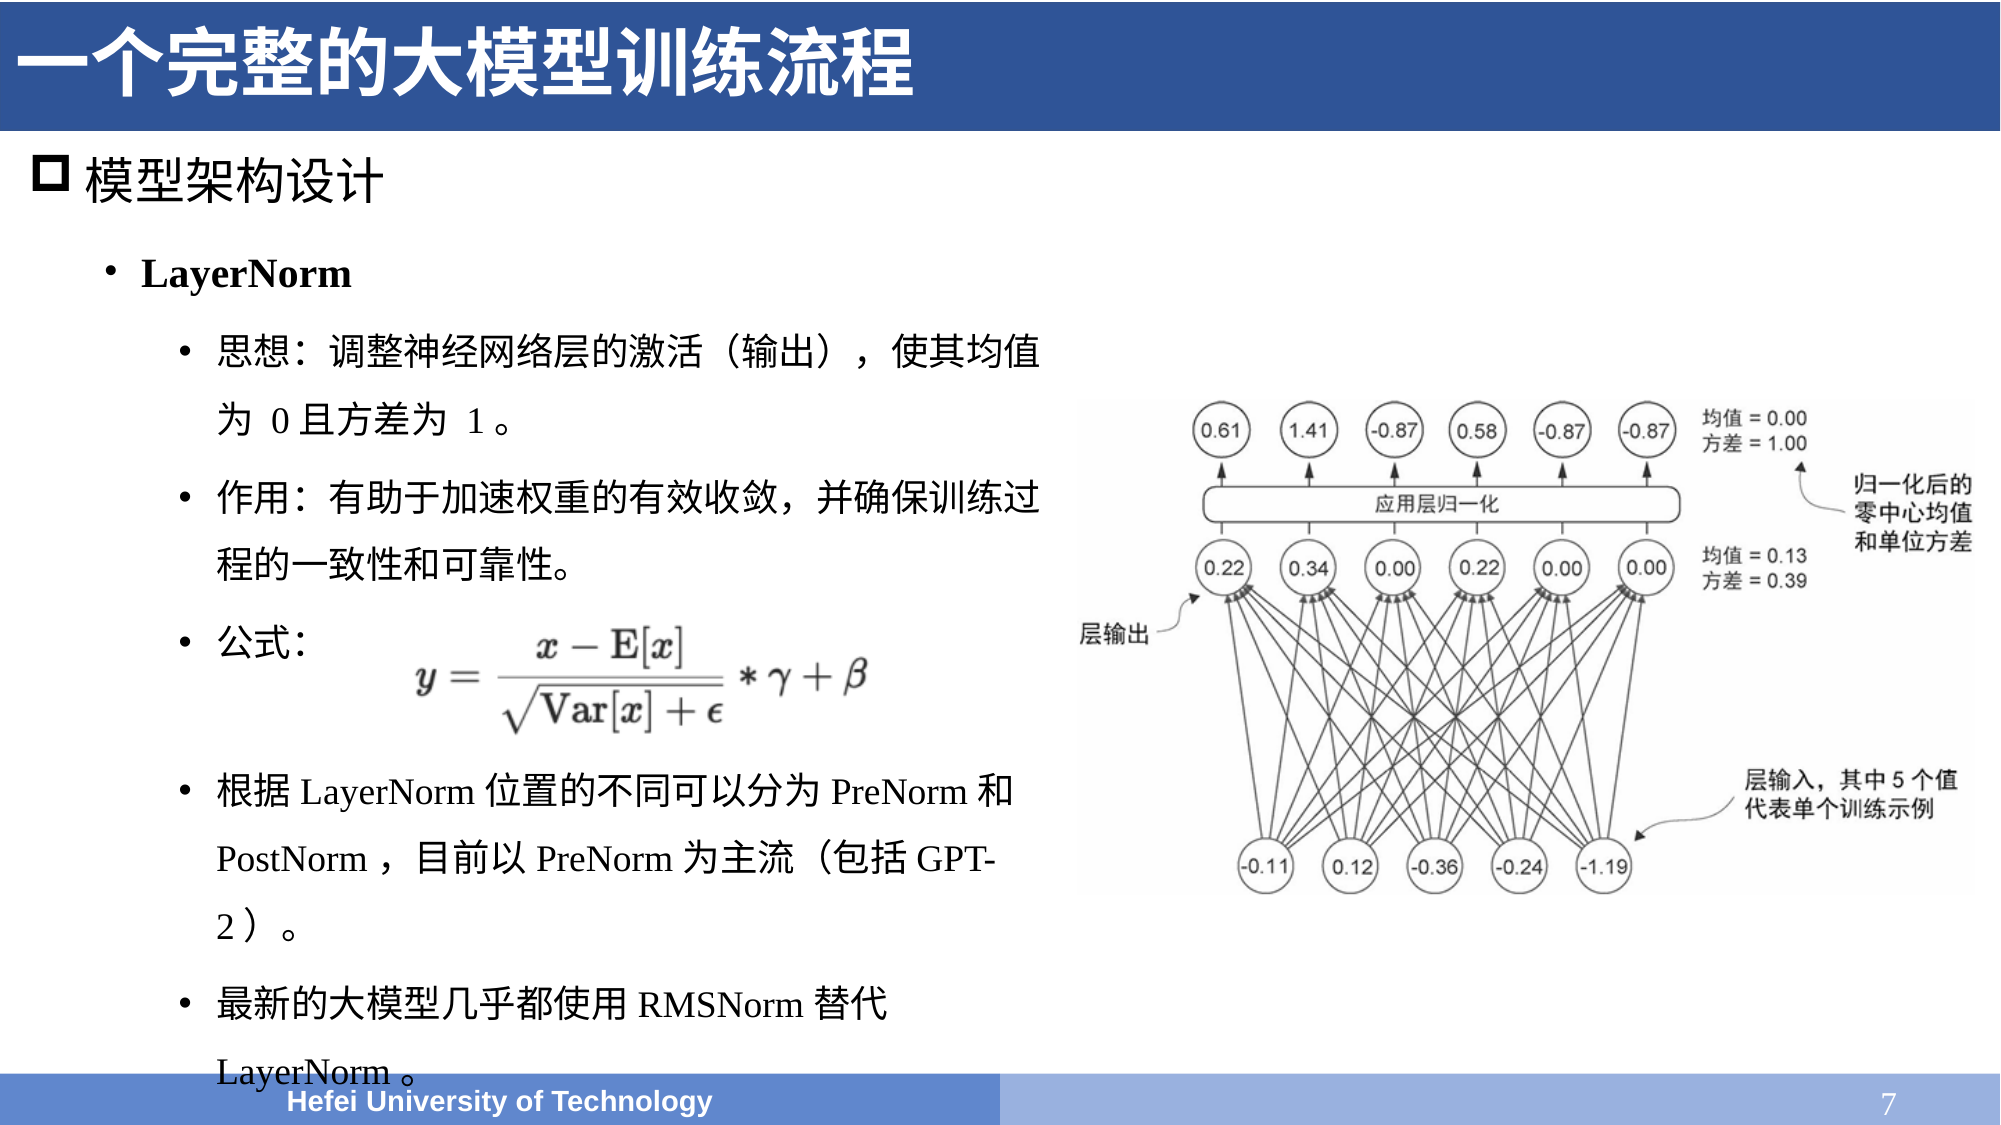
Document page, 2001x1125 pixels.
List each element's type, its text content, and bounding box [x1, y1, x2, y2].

picture [393, 605, 886, 751]
picture [1072, 392, 1987, 904]
title 一个完整的大模型训练流程 [0, 3, 1937, 131]
list 模型架构设计 LayerNorm 思想：调整神经网络层的激活（输出），使其均值为 0且方差为 1。 作用：有助于加速权重的有效收敛，并确保训练过程的一致性和可靠性。 公式： 根据LayerNorm位置的不同可以分为PreNorm和PostNorm，目前以PreNorm为主流（包括GPT-2）。 最新的大模型几乎都使用RMSNorm替代LayerNorm。 [13, 148, 1068, 1063]
slide_number 7 [1462, 1073, 1913, 1125]
